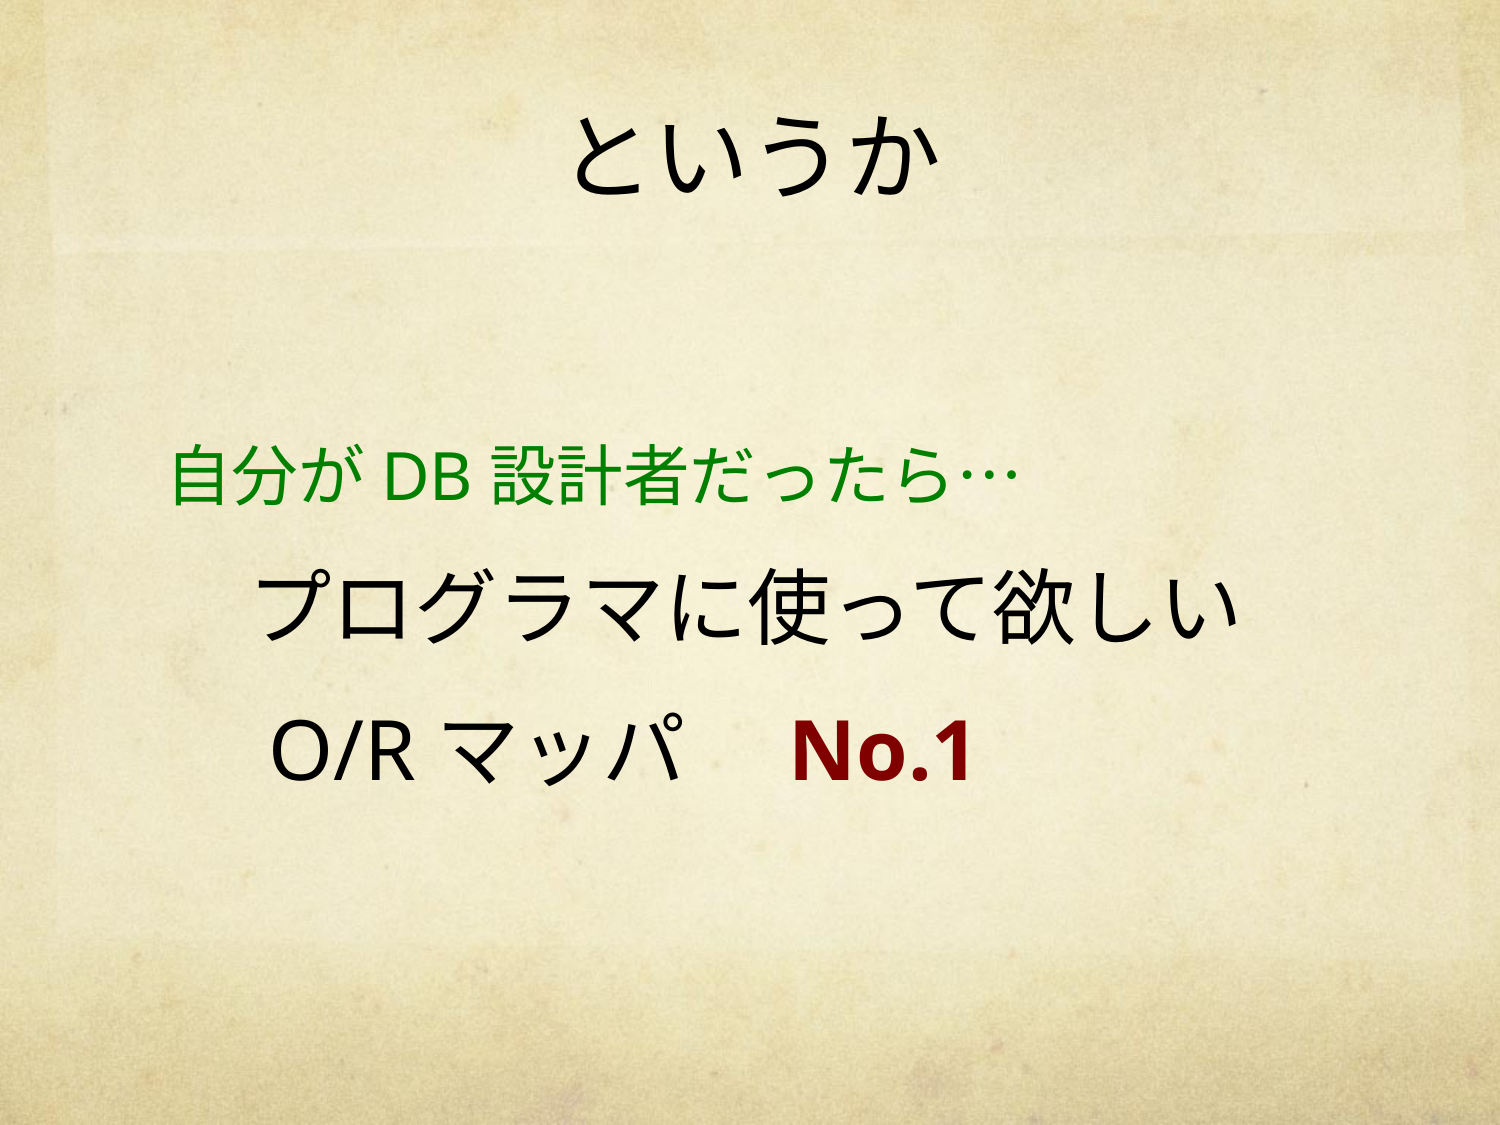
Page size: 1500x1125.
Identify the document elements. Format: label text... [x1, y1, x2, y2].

list 自分がDB設計者だったら… プログラマに使って欲しい O/Rマッパ No.1 [150, 284, 1350, 950]
title というか [150, 82, 1350, 225]
picture [0, 0, 1500, 1125]
